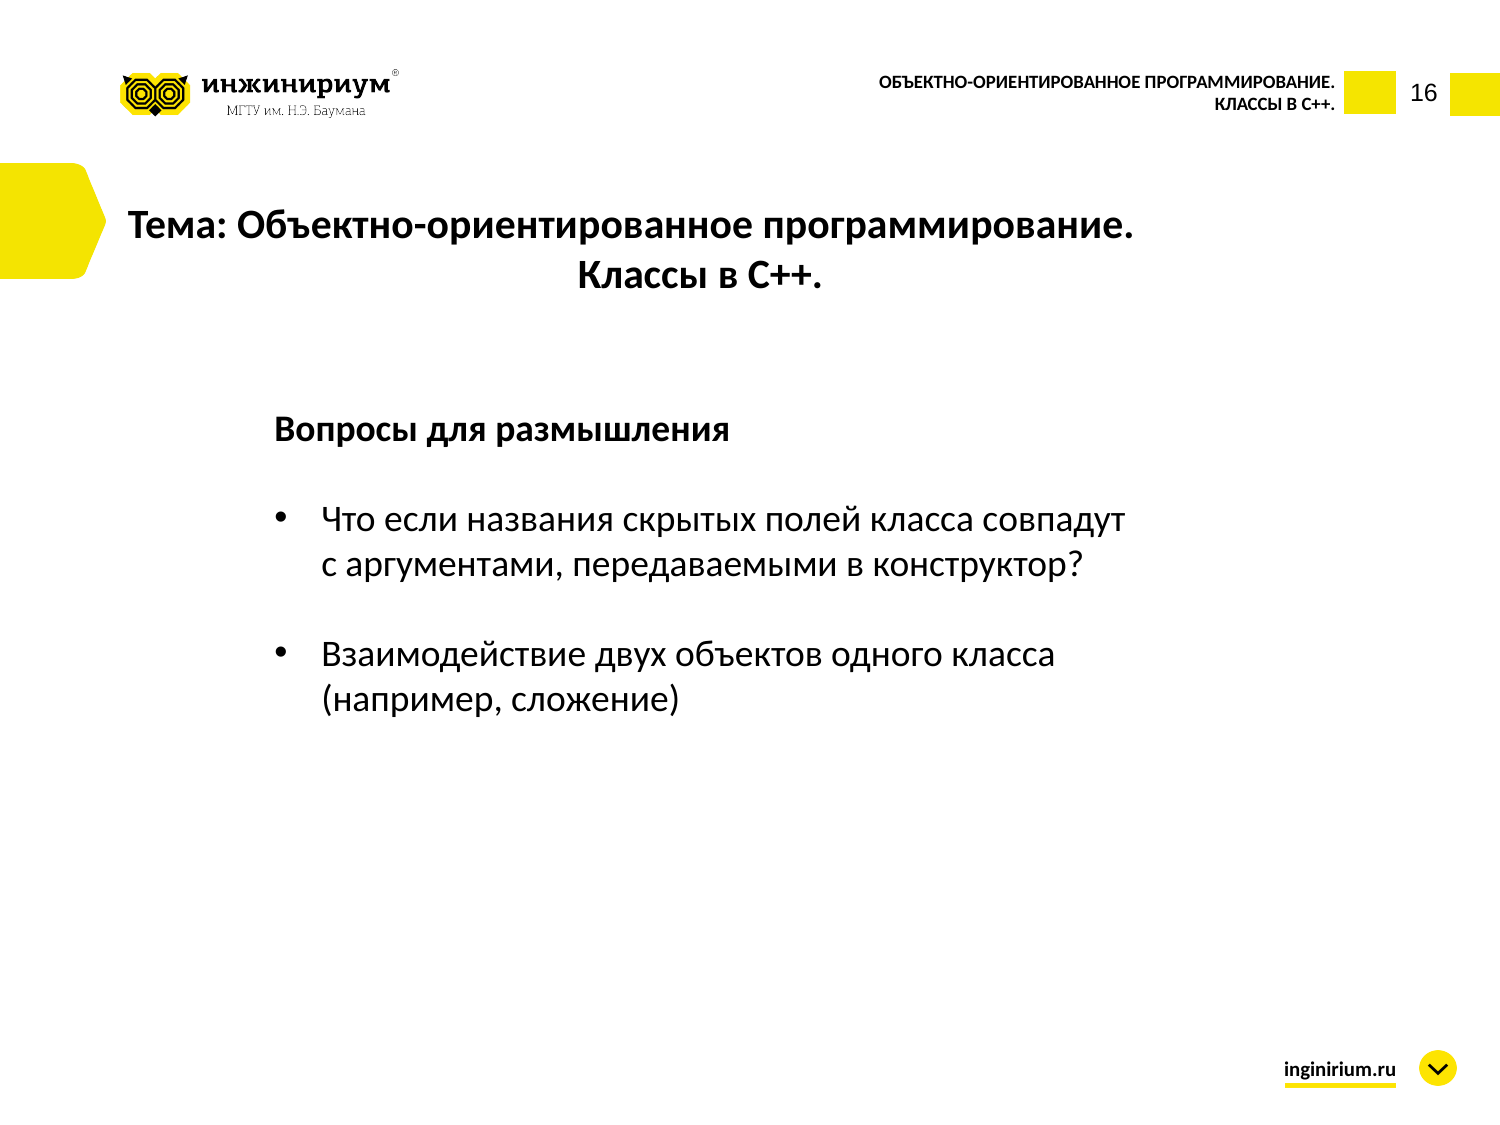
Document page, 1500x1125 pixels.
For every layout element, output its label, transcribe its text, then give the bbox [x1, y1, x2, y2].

text_box [121, 311, 970, 607]
text_box Тема: Объектно-ориентированное программирование. Классы в С++. [113, 189, 1353, 255]
picture [1419, 1049, 1457, 1086]
picture [1449, 73, 1500, 116]
picture [1284, 1083, 1396, 1088]
text_box Вопросы для размышления Что если названия скрытых полей класса совпадут с аргументами, передаваемыми в конструктор? Взаимодействие двух объектов одного класса (например, сложение) [259, 396, 1144, 816]
text_box ОБЪЕКТНО-ОРИЕНТИРОВАННОЕ ПРОГРАММИРОВАНИЕ. КЛАССЫ В С++. [723, 62, 1350, 122]
text_box inginirium.ru [1263, 1047, 1412, 1088]
picture [0, 163, 106, 279]
picture [120, 68, 399, 119]
picture [1344, 71, 1396, 115]
text_box 16 [1395, 68, 1462, 114]
